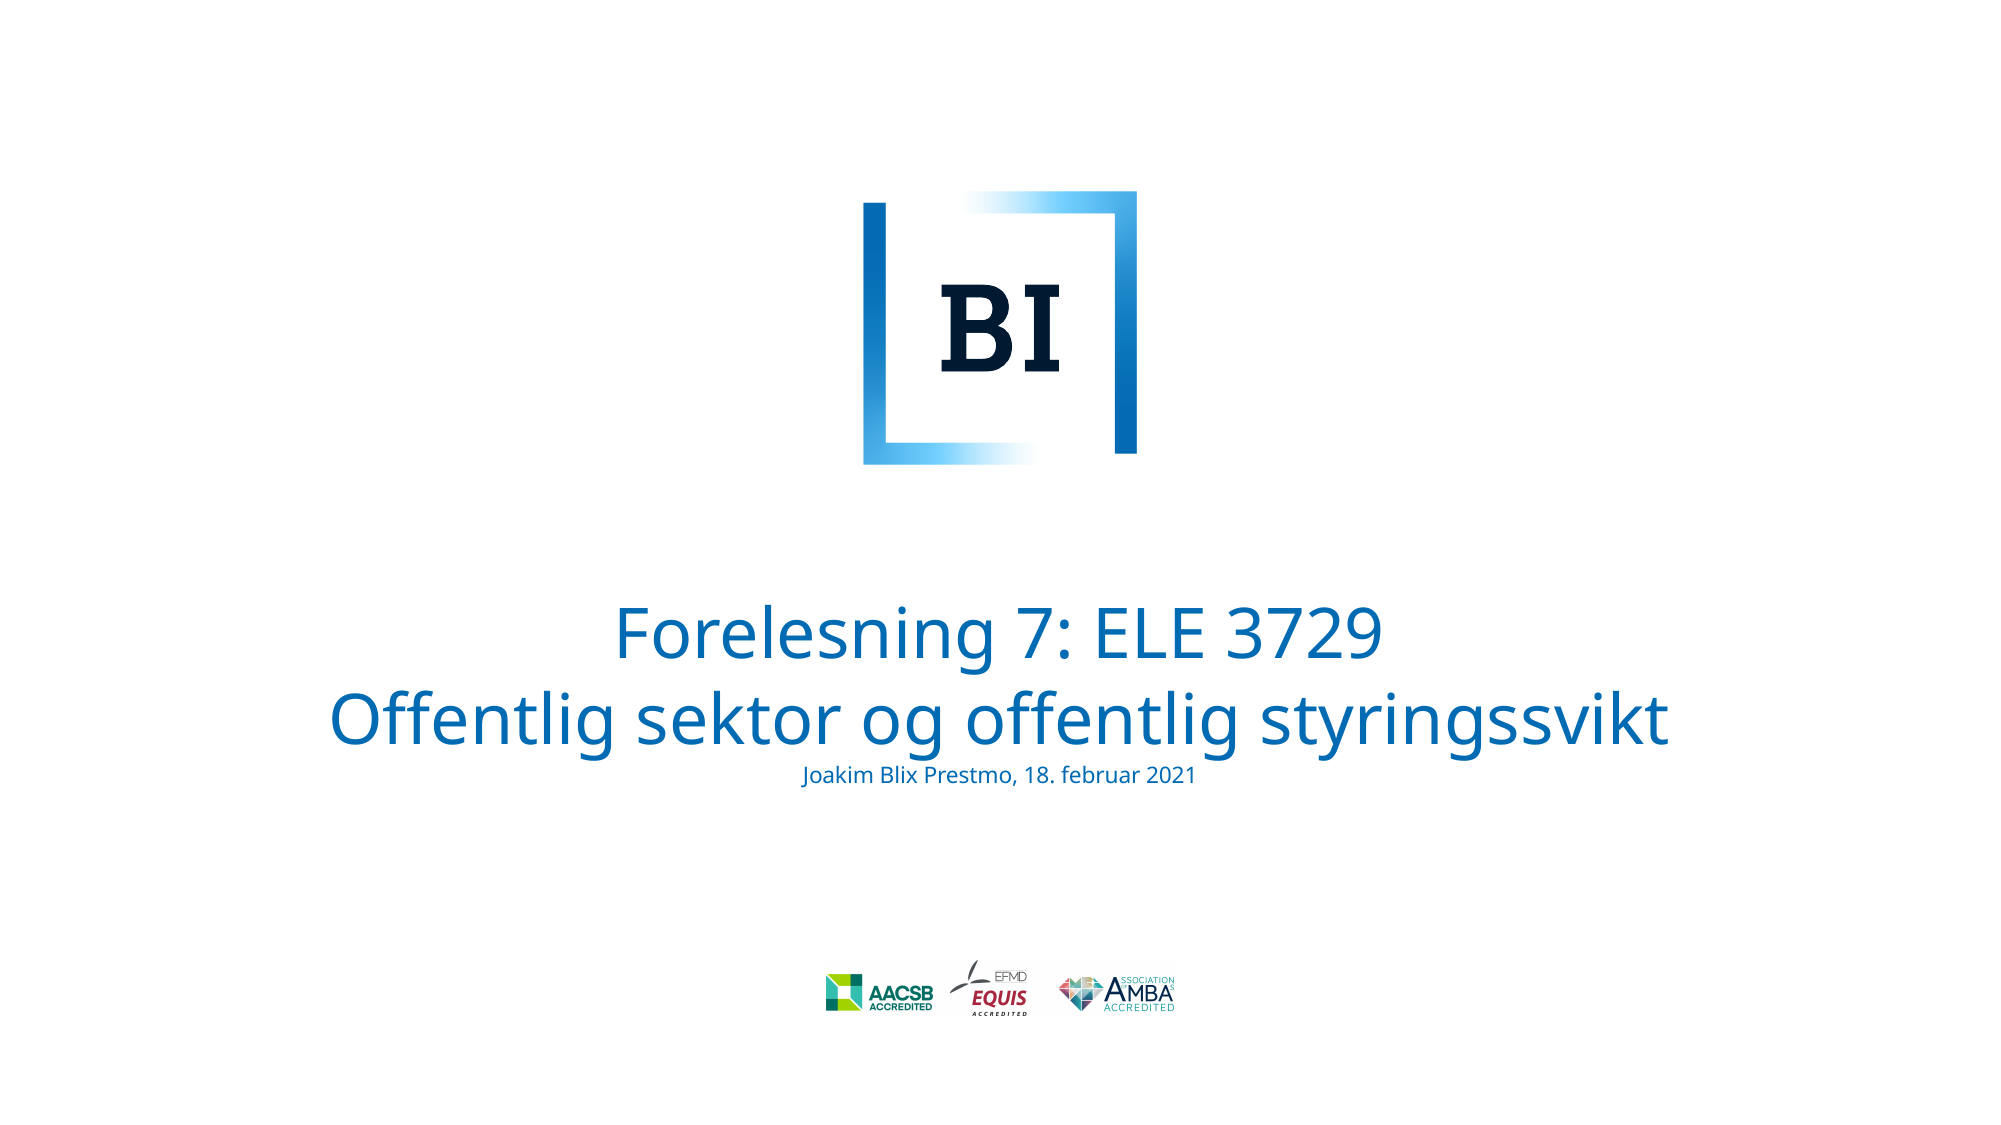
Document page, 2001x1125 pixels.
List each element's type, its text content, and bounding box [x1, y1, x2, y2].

picture [826, 960, 1174, 1016]
picture [863, 191, 1137, 465]
title Forelesning 7: ELE 3729 Offentlig sektor og offentlig styringssvikt Joakim Blix Prestmo, 18. februar 2021 [181, 581, 1818, 798]
